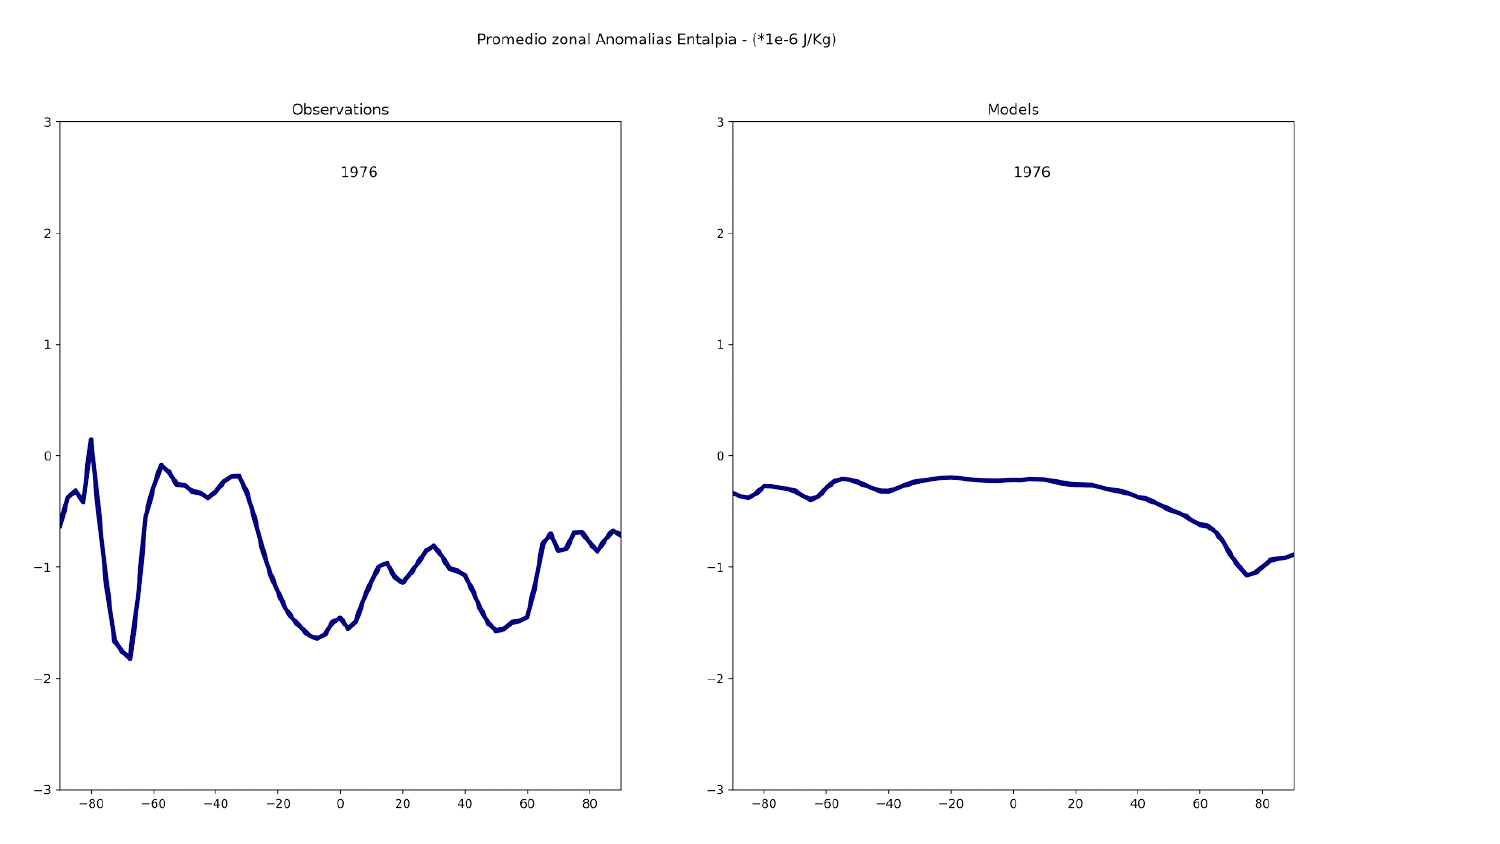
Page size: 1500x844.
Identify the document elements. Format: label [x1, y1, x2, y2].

picture [24, 24, 1303, 819]
